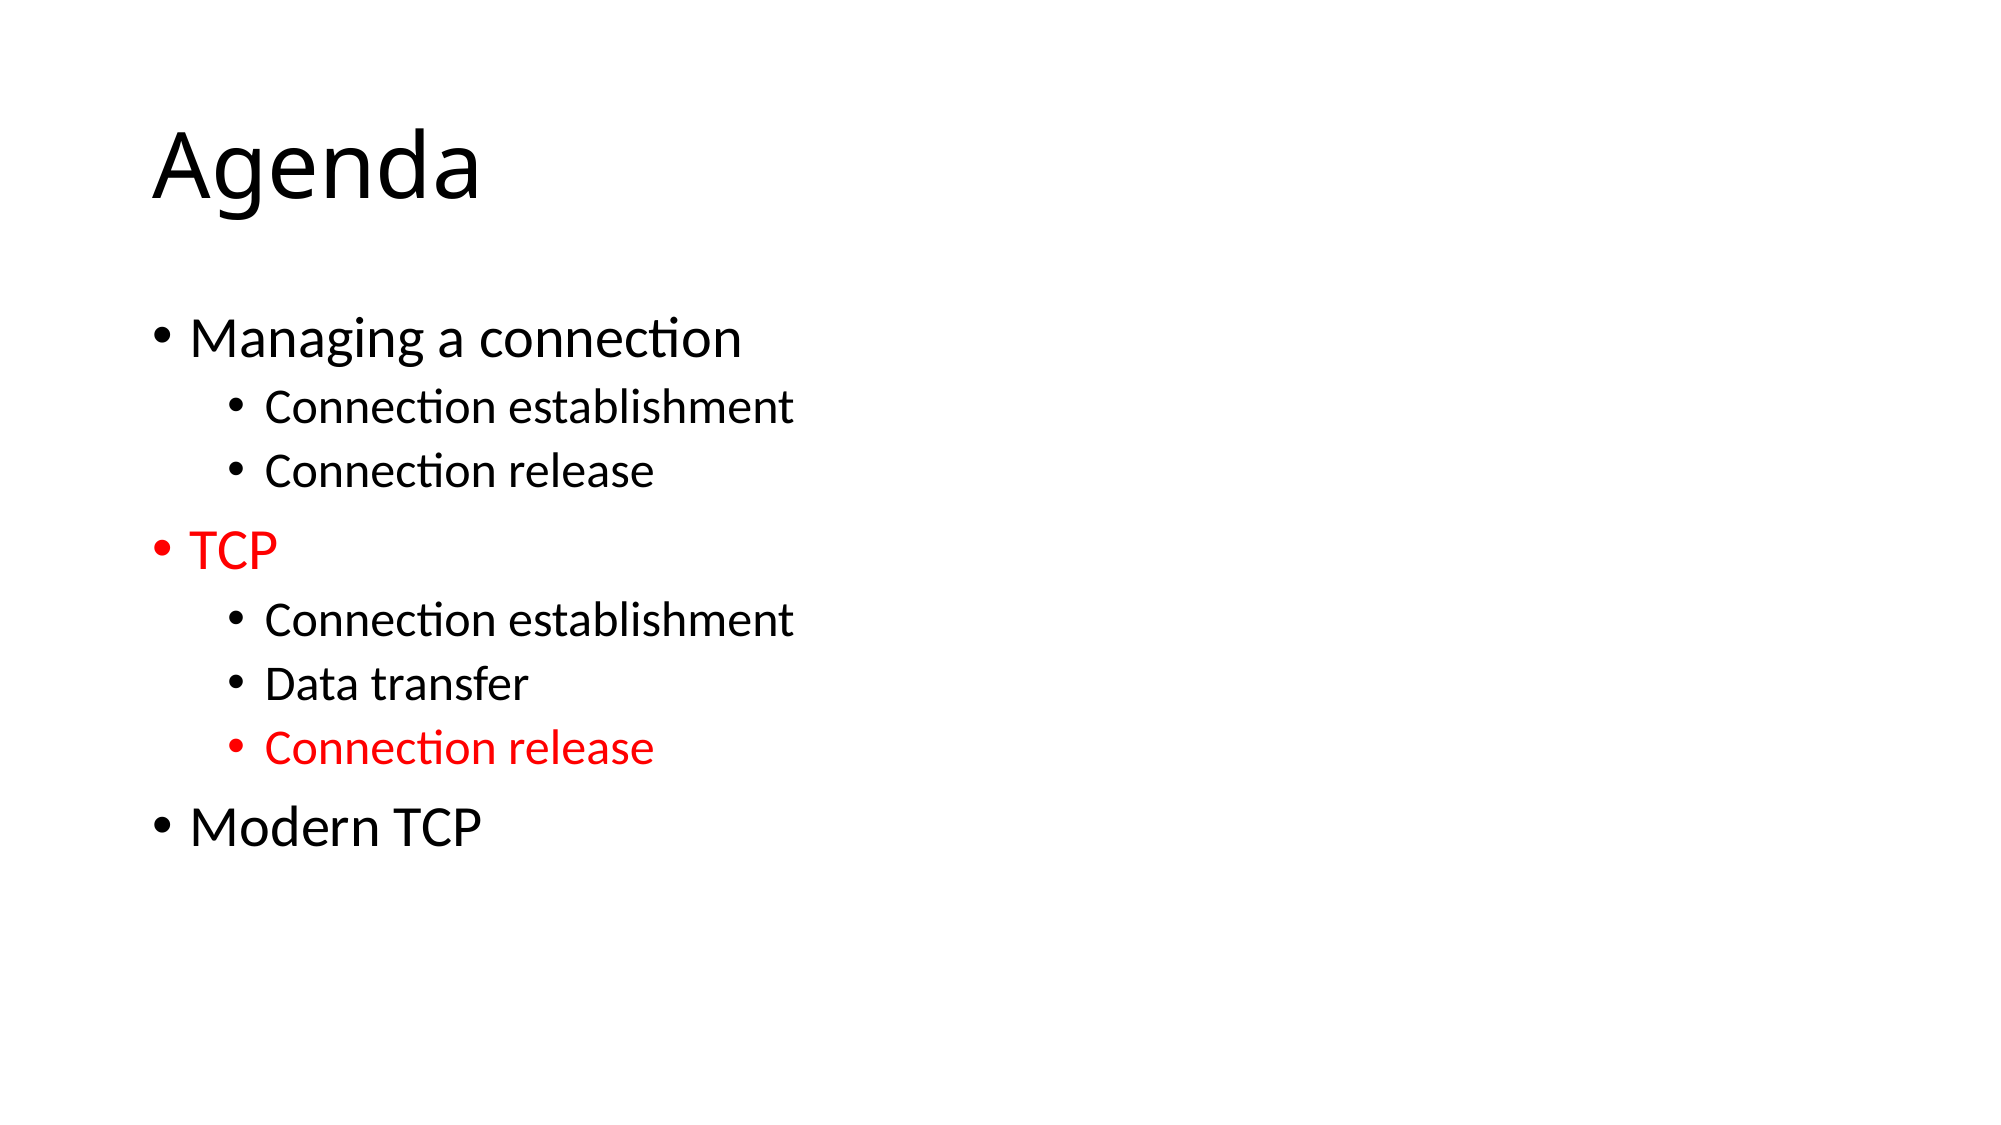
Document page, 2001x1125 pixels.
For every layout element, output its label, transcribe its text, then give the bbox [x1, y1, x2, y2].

title Agenda [137, 59, 1863, 278]
list Managing a connection Connection establishment Connection release TCP Connection establishment Data transfer Connection release Modern TCP [137, 299, 1863, 1014]
